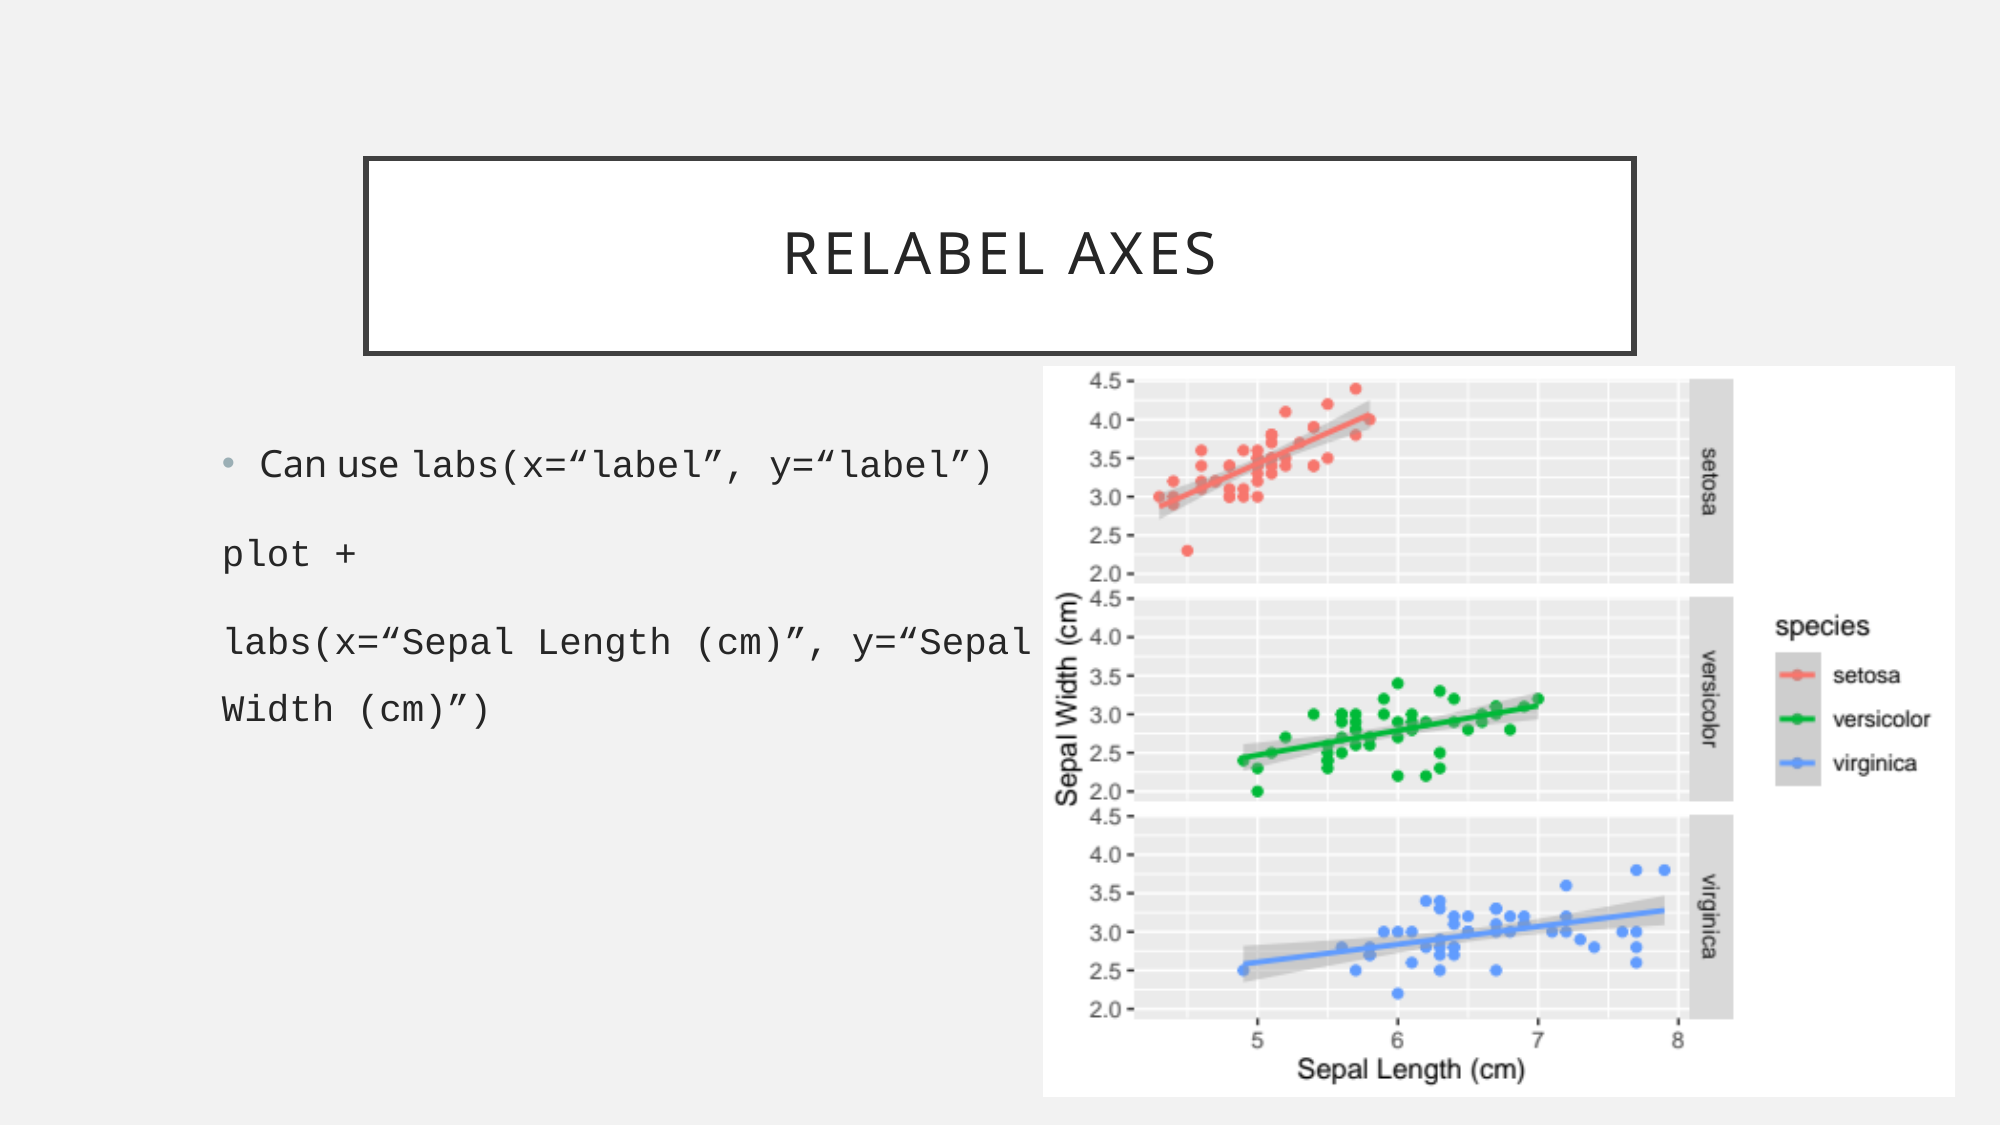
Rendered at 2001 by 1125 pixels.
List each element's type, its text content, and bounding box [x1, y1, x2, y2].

list Can use labs(x=“label”, y=“label”) plot + labs(x=“Sepal Length (cm)”, y=“Sepal Width (cm)”) [206, 432, 1042, 1071]
title Relabel axes [363, 156, 1637, 356]
picture [1042, 366, 1956, 1097]
